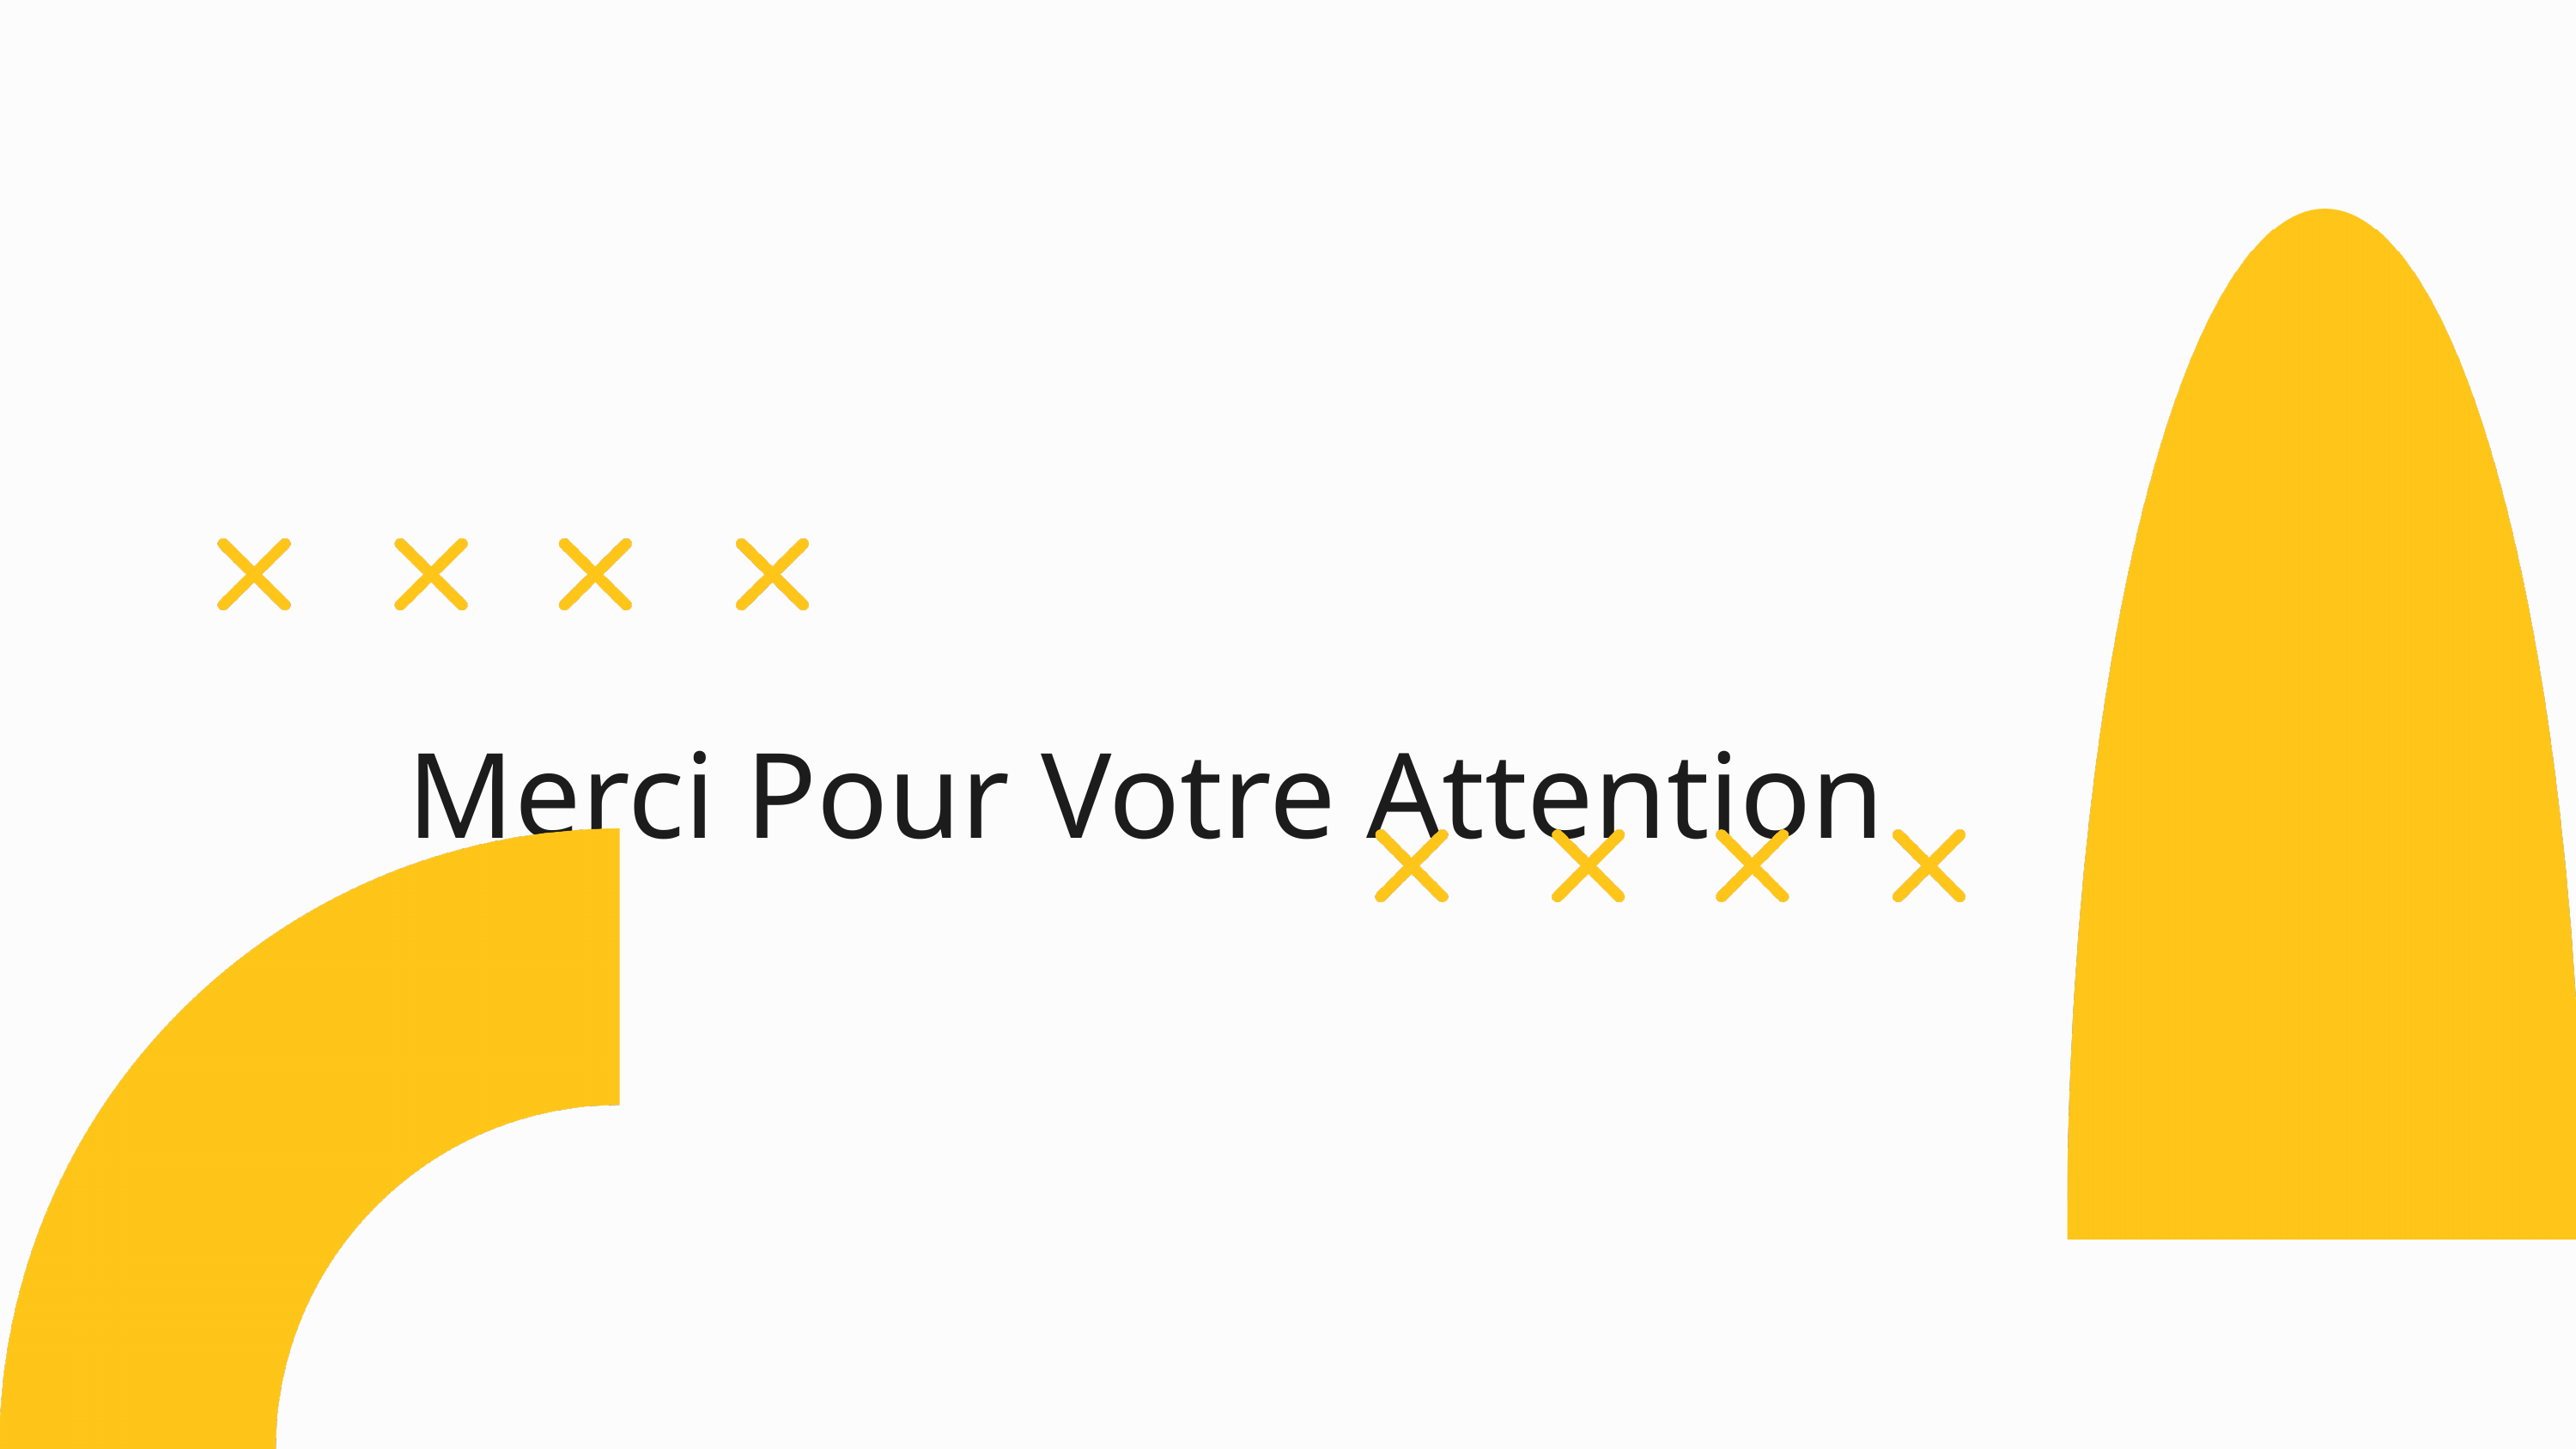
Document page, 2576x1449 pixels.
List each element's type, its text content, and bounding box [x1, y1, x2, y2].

text_box [2067, 209, 2576, 1240]
text_box [1371, 828, 1969, 902]
text_box Merci Pour Votre Attention [407, 537, 2166, 863]
text_box [0, 828, 620, 1449]
text_box [214, 537, 812, 610]
